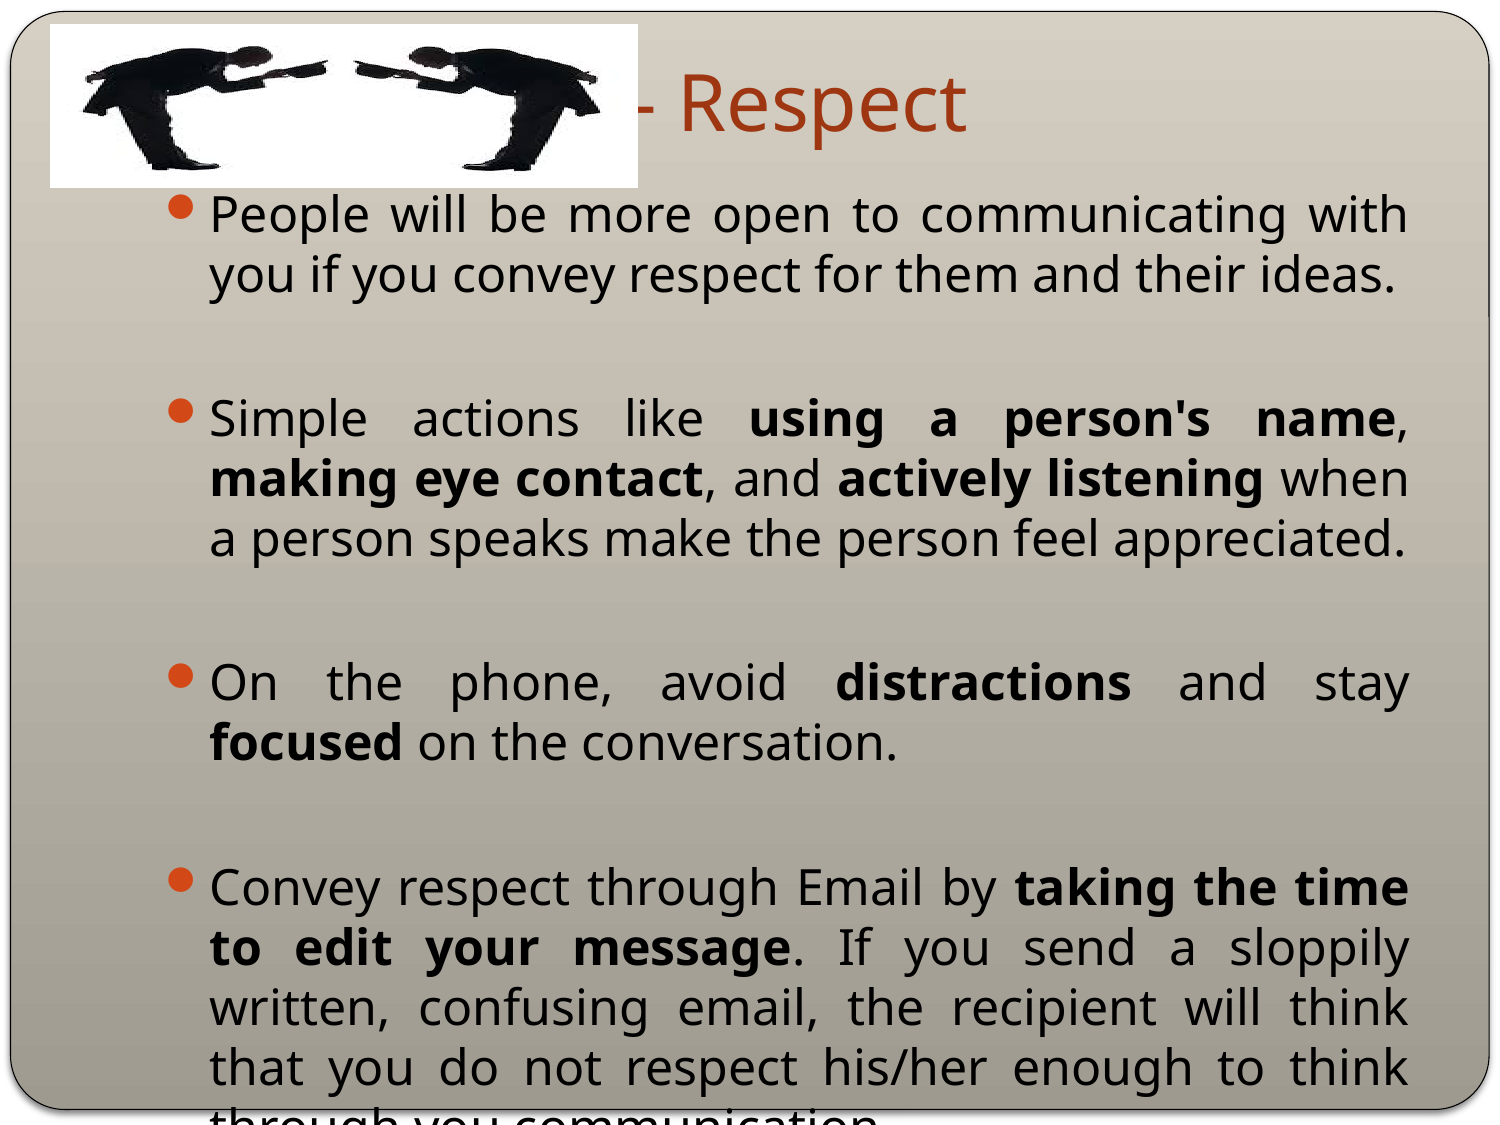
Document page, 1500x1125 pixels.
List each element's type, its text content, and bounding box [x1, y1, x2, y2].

title 8- Respect [643, 45, 1425, 163]
picture [49, 24, 638, 188]
list People will be more open to communicating with you if you convey respect for them and their ideas. Simple actions like using a person's name, making eye contact, and actively listening when a person speaks make the person feel appreciated. On the phone, avoid distractions and stay focused on the conversation. Convey respect through Email by taking the time to edit your message. If you send a sloppily written, confusing email, the recipient will think that you do not respect his/her enough to think through you communication. [150, 174, 1425, 1100]
